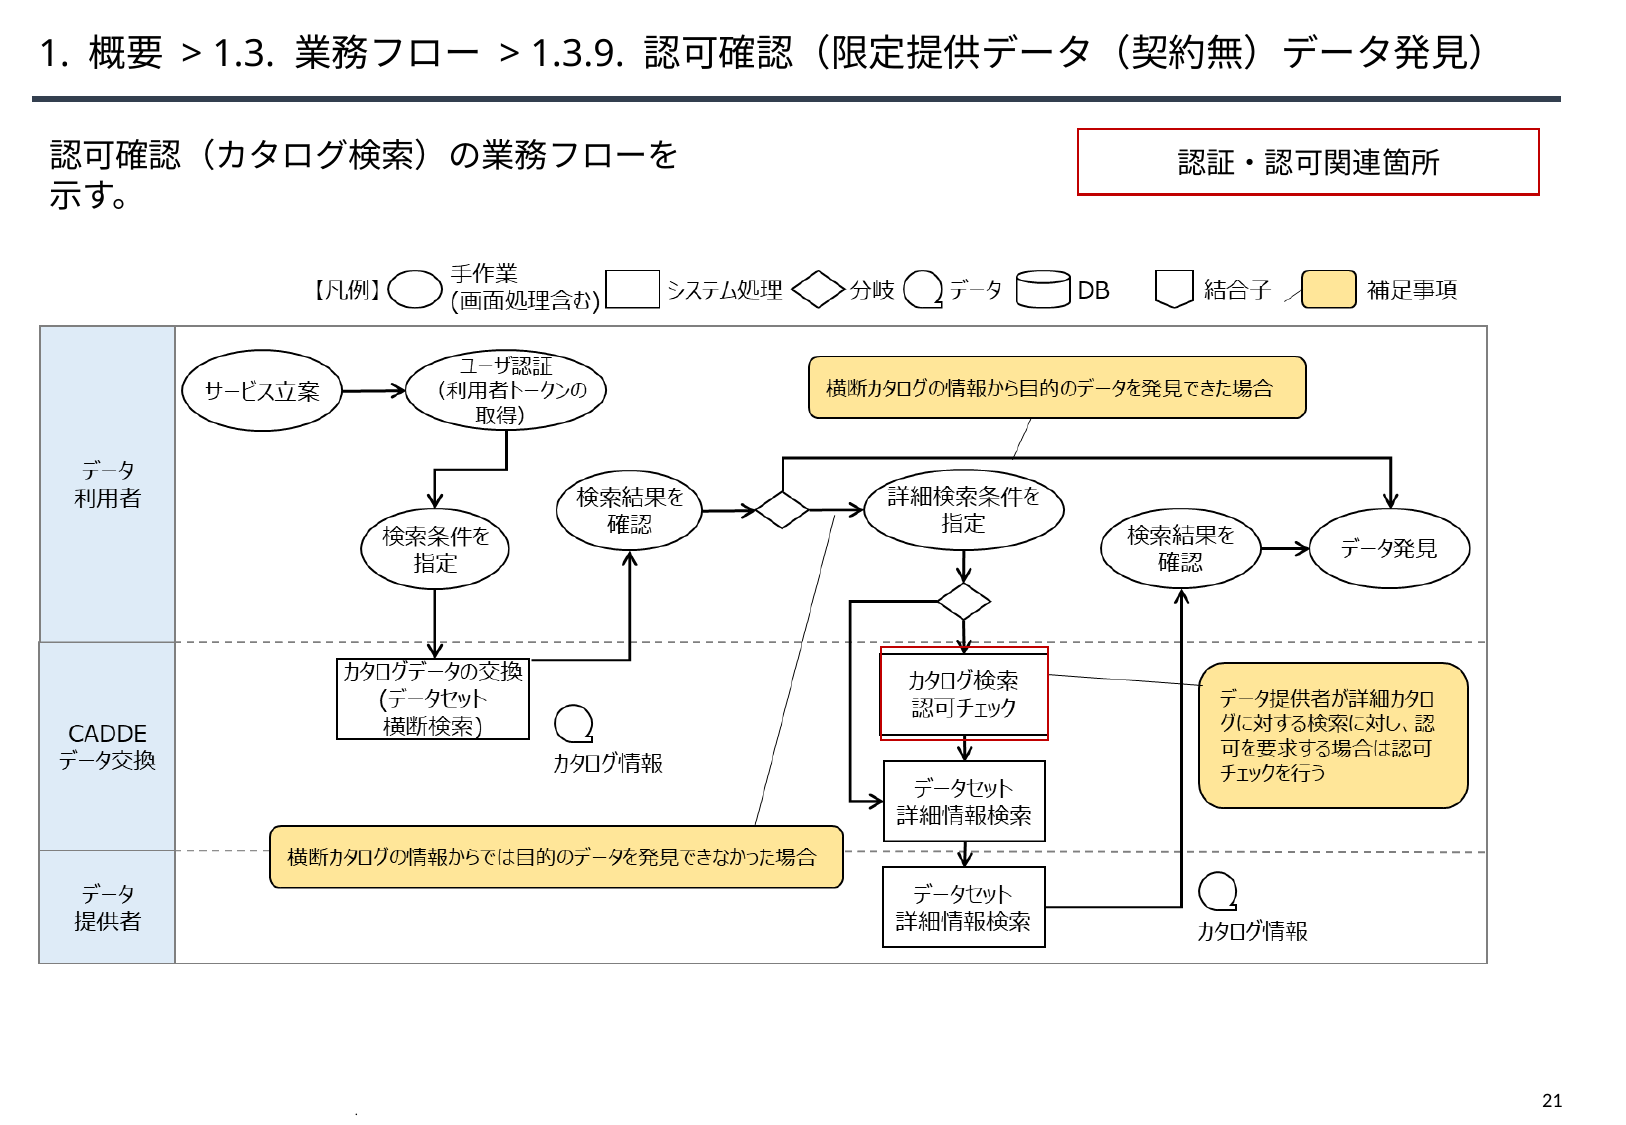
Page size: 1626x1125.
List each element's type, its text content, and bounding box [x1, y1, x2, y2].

text_box 認証・認可関連箇所 [1077, 128, 1540, 196]
title 1. 概要 > 1.3. 業務フロー > 1.3.9. 認可確認（限定提供データ（契約無）データ発見） [38, 19, 1526, 91]
text_box 認可確認（カタログ検索）の業務フローを示す。 [34, 126, 725, 181]
picture [38, 252, 1489, 964]
